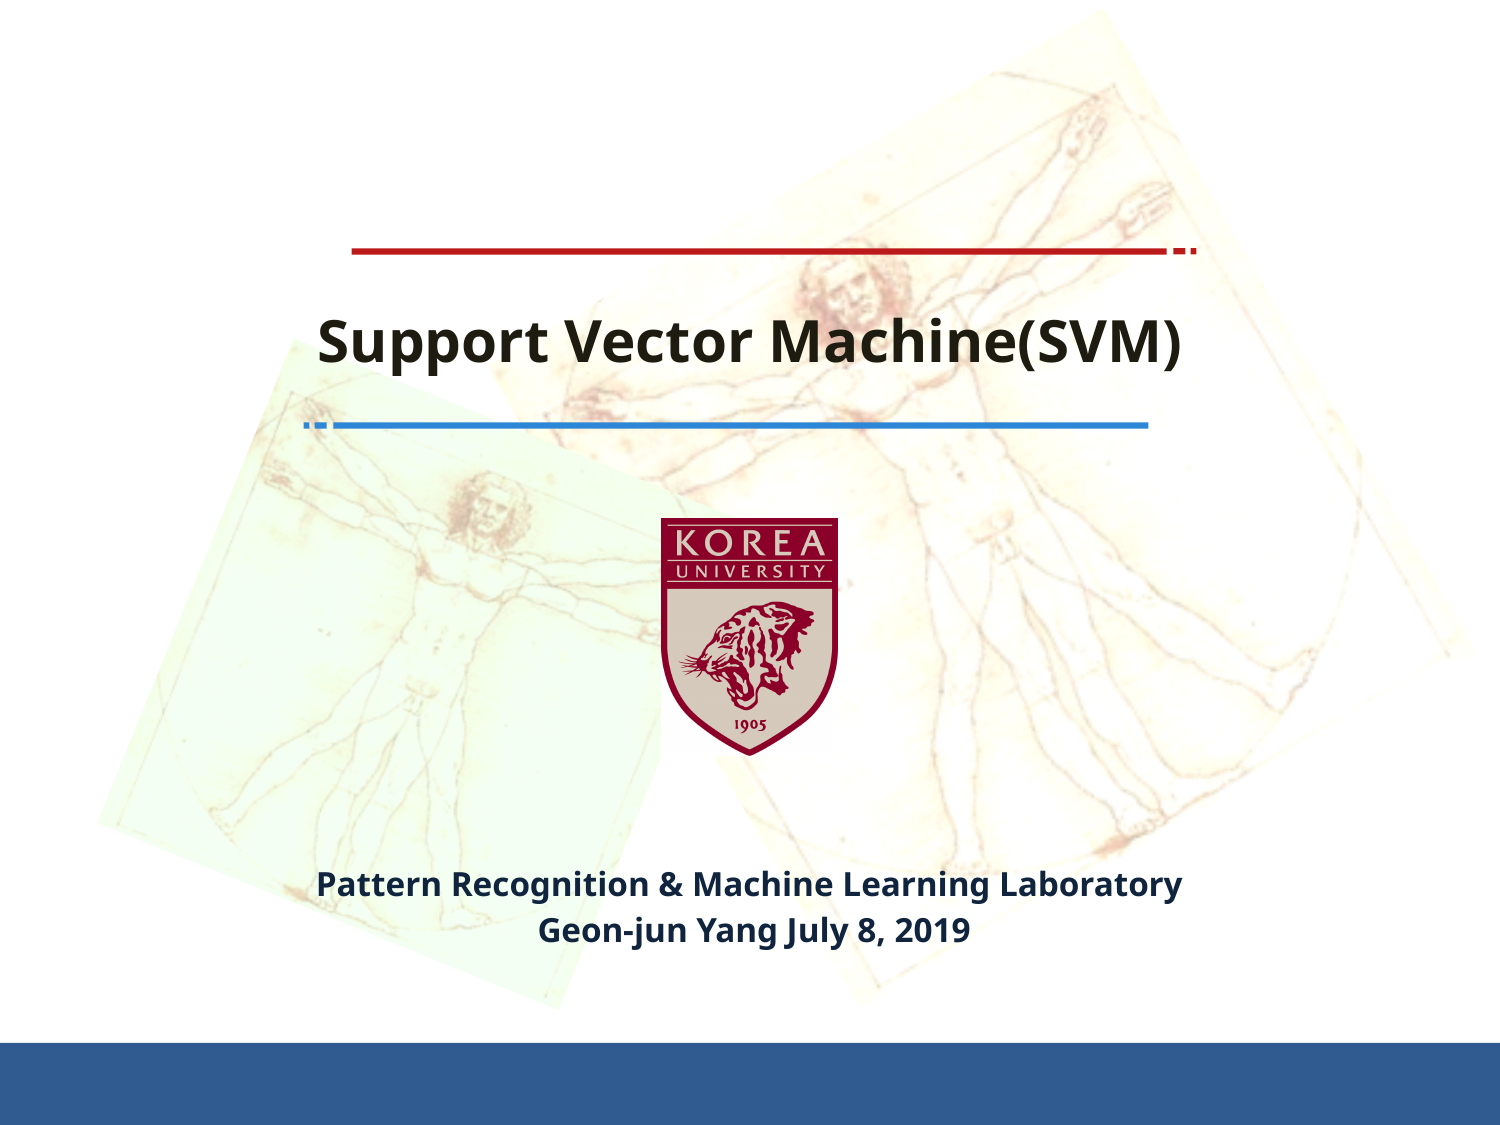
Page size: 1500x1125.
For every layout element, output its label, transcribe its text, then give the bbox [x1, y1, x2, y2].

picture [661, 518, 838, 756]
subtitle Pattern Recognition & Machine Learning Laboratory Geon-jun Yang July 8, 2019 [224, 855, 1276, 1009]
title Support Vector Machine(SVM) [112, 290, 1388, 387]
